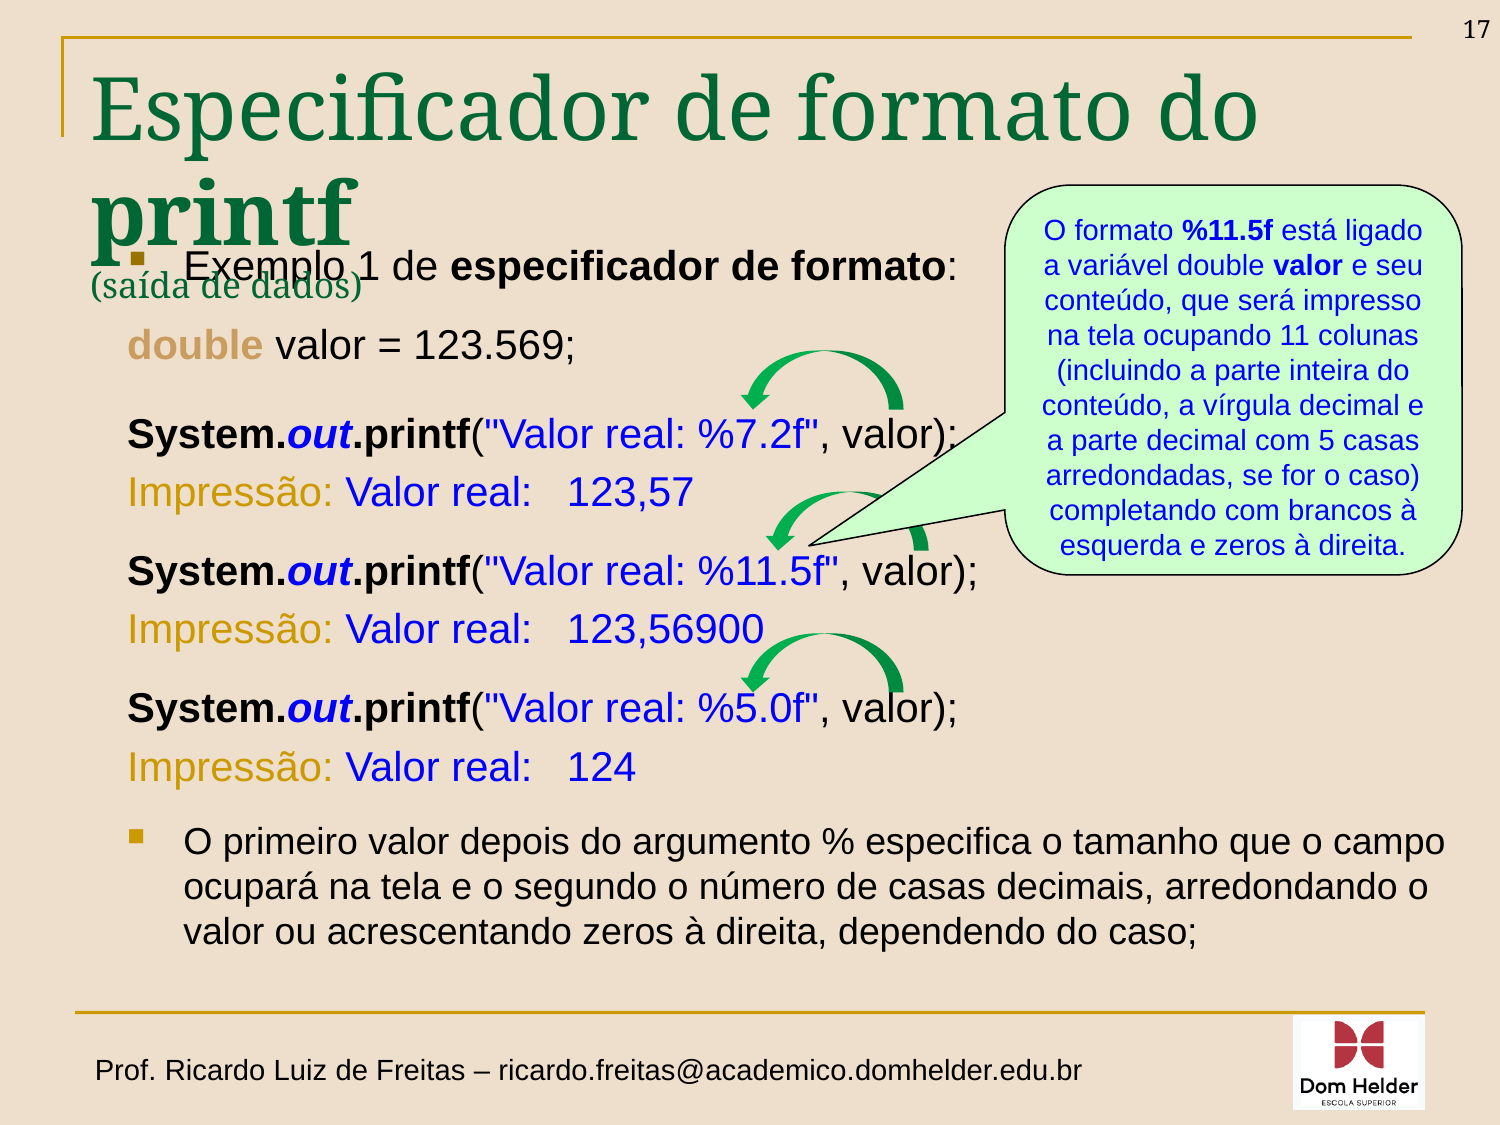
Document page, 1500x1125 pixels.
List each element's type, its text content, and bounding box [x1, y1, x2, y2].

picture [1293, 1015, 1425, 1110]
text_box [740, 350, 904, 410]
list Exemplo 1 de especificador de formato: double valor = 123.569; System.out.printf("Valor real: %7.2f", valor); Impressão: Valor real: 123,57 System.out.printf("Valor real: %11.5f", valor); Impressão: Valor real: 123,56900 System.out.printf("Valor real: %5.0f", valor); Impressão: Valor real: 124 O primeiro valor depois do argumento % especifica o tamanho que o campo ocupará na tela e o segundo o número de casas decimais, arredondando o valor ou acrescentando zeros à direita, dependendo do caso; [112, 231, 1483, 1012]
text_box [765, 491, 882, 551]
title Especificador de formato do printf (saída de dados) [75, 45, 1425, 233]
text_box [740, 633, 904, 693]
text_box O formato %11.5f está ligado a variável double valor e seu conteúdo, que será impresso na tela ocupando 11 colunas (incluindo a parte inteira do conteúdo, a vírgula decimal e a parte decimal com 5 casas arredondadas, se for o caso) completando com brancos à esquerda e zeros à direita. [808, 185, 1463, 575]
slide_number 17 [1392, 0, 1500, 55]
